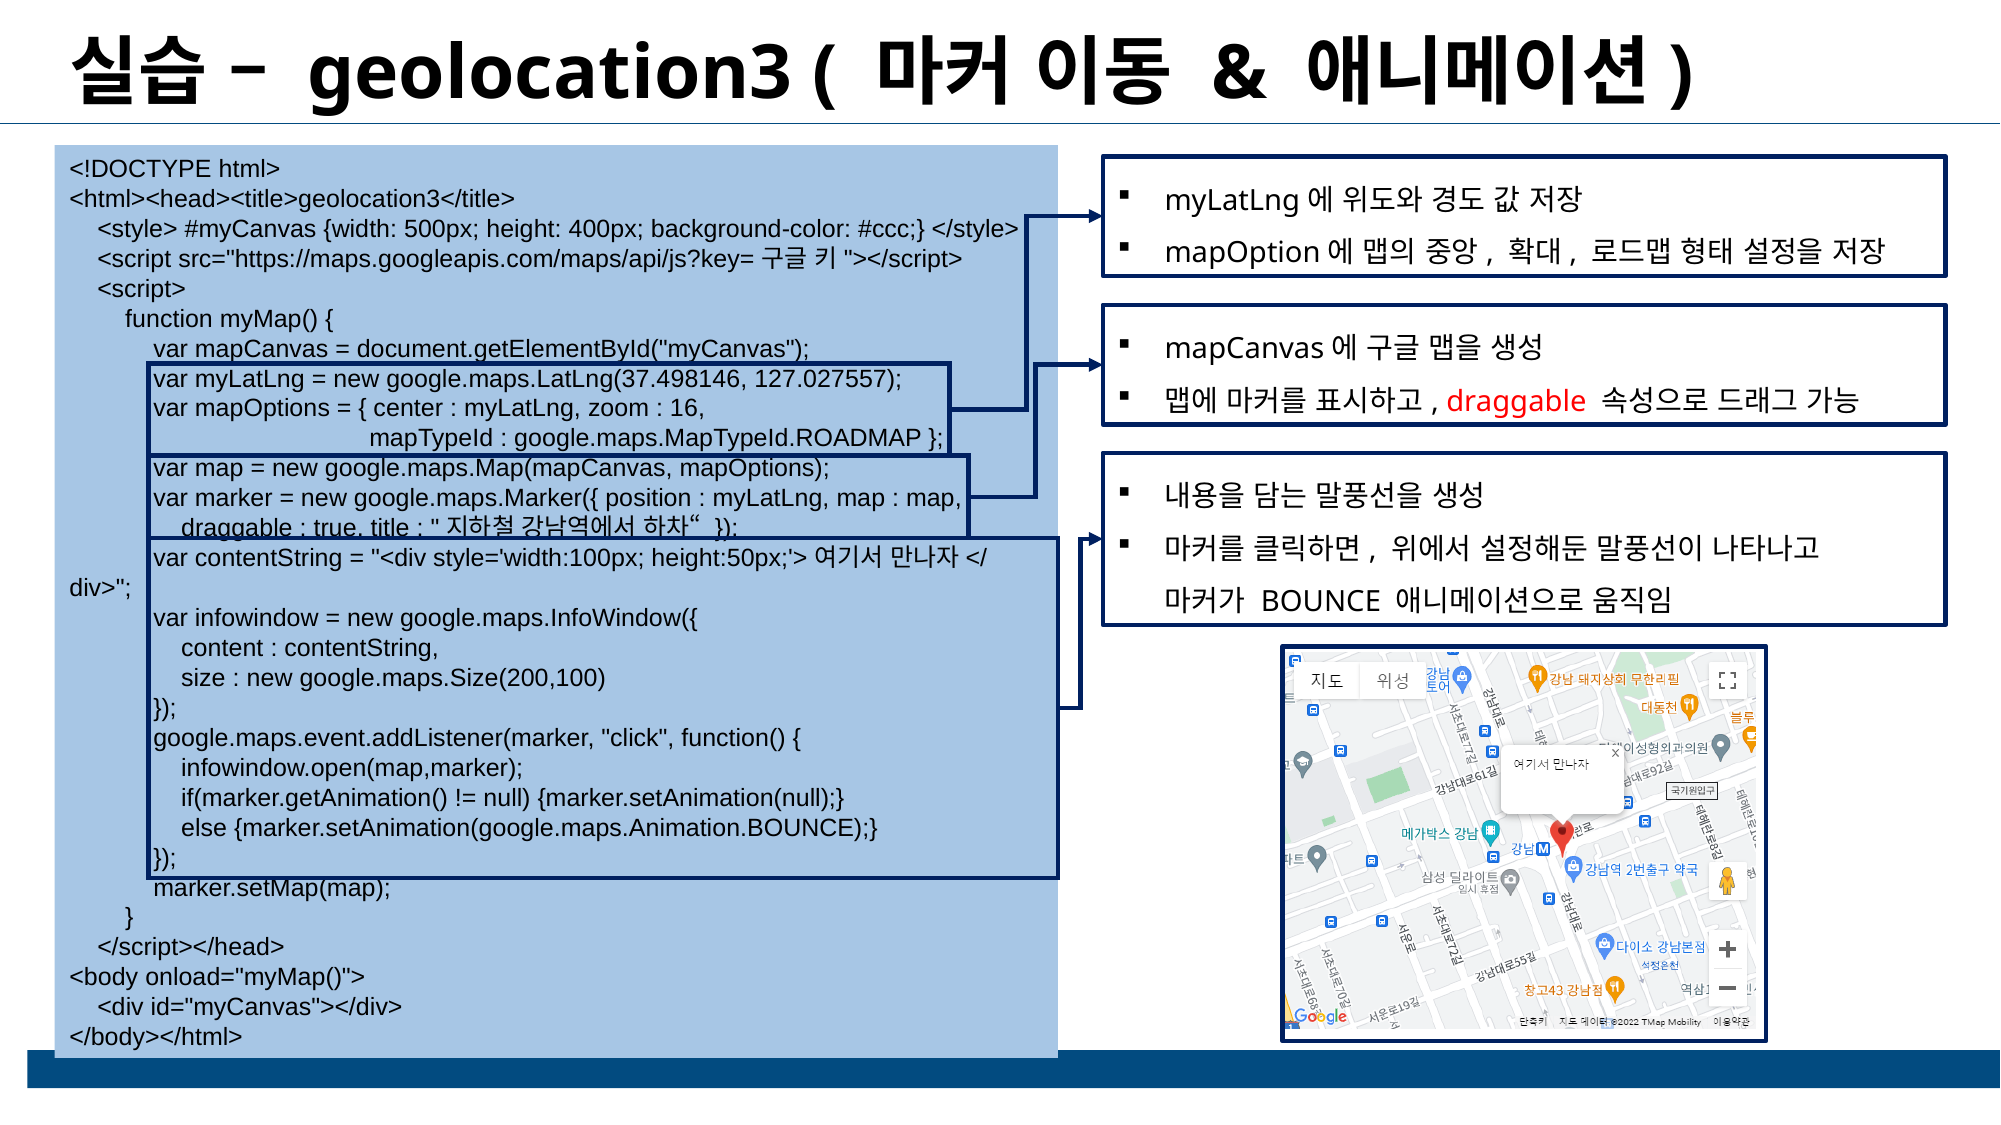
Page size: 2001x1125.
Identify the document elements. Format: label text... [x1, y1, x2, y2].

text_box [1057, 536, 1103, 708]
text_box 내용을 담는 말풍선을 생성 마커를 클릭하면, 위에서 설정해둔 말풍선이 나타나고 마커가 BOUNCE 애니메이션으로 움직임 [1102, 452, 1946, 625]
text_box myLatLng에 위도와 경도 값 저장 mapOption에 맵의 중앙, 확대, 로드맵 형태 설정을 저장 [1102, 156, 1946, 276]
text_box [148, 537, 1059, 879]
text_box mapCanvas에 구글 맵을 생성 맵에 마커를 표시하고, draggable 속성으로 드래그 가능 [1103, 304, 1946, 425]
text_box [148, 362, 950, 455]
text_box 실습 – geolocation3 ( 마커 이동 & 애니메이션) [54, 16, 1748, 122]
text_box [148, 455, 970, 537]
text_box [26, 1049, 2000, 1089]
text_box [949, 213, 1103, 410]
picture [1284, 648, 1764, 1039]
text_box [968, 362, 1103, 497]
text_box <!DOCTYPE html> <html><head><title>geolocation3</title> <style> #myCanvas {width: 500px; height: 400px; background-color: #ccc;} </style> <script src="https://maps.googleapis.com/maps/api/js?key=구글 키"></script> <script> function myMap() { var mapCanvas = document.getElementById("myCanvas"); var myLatLng = new google.maps.LatLng(37.498146, 127.027557); var mapOptions = { center : myLatLng, zoom : 16, mapTypeId : google.maps.MapTypeId.ROADMAP }; var map = new google.maps.Map(mapCanvas, mapOptions); var marker = new google.maps.Marker({ position : myLatLng, map : map, draggable : true, title : "지하철 강남역에서 하차“ }); var contentString = "<div style='width:100px; height:50px;'>여기서 만나자</div>"; var infowindow = new google.maps.InfoWindow({ content : contentString, size : new google.maps.Size(200,100) }); google.maps.event.addListener(marker, "click", function() { infowindow.open(map,marker); if(marker.getAnimation() != null) {marker.setAnimation(null);} else {marker.setAnimation(google.maps.Animation.BOUNCE);} }); marker.setMap(map); } </script></head> <body onload="myMap()"> <div id="myCanvas"></div> </body></html> [54, 145, 1058, 1058]
